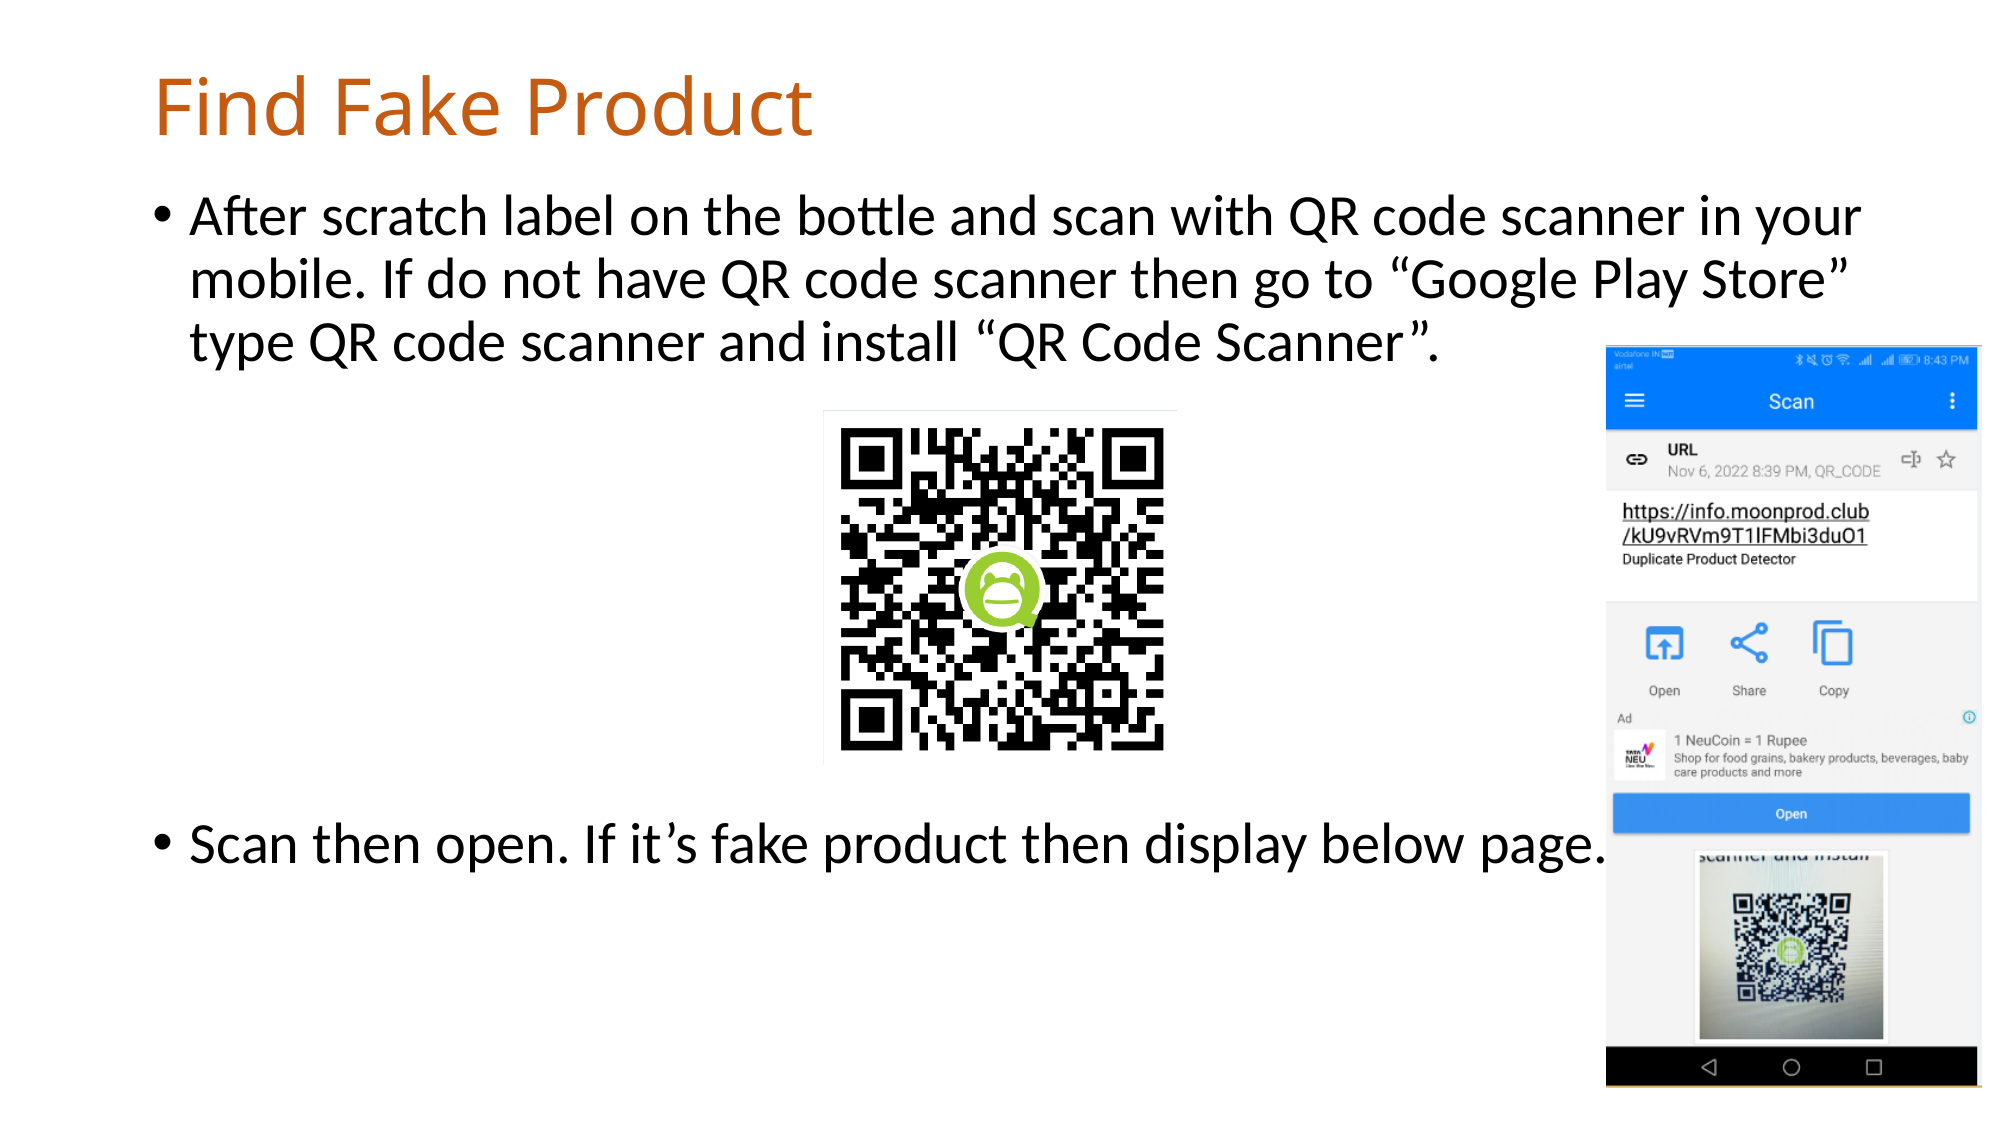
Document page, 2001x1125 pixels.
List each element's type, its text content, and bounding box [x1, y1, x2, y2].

title Find Fake Product [137, 59, 1863, 161]
picture [823, 410, 1177, 765]
picture [1606, 345, 1982, 1089]
list After scratch label on the bottle and scan with QR code scanner in your mobile. If do not have QR code scanner then go to “Google Play Store” type QR code scanner and install “QR Code Scanner”. Scan then open. If it’s fake product then display below page. [137, 177, 1982, 1088]
